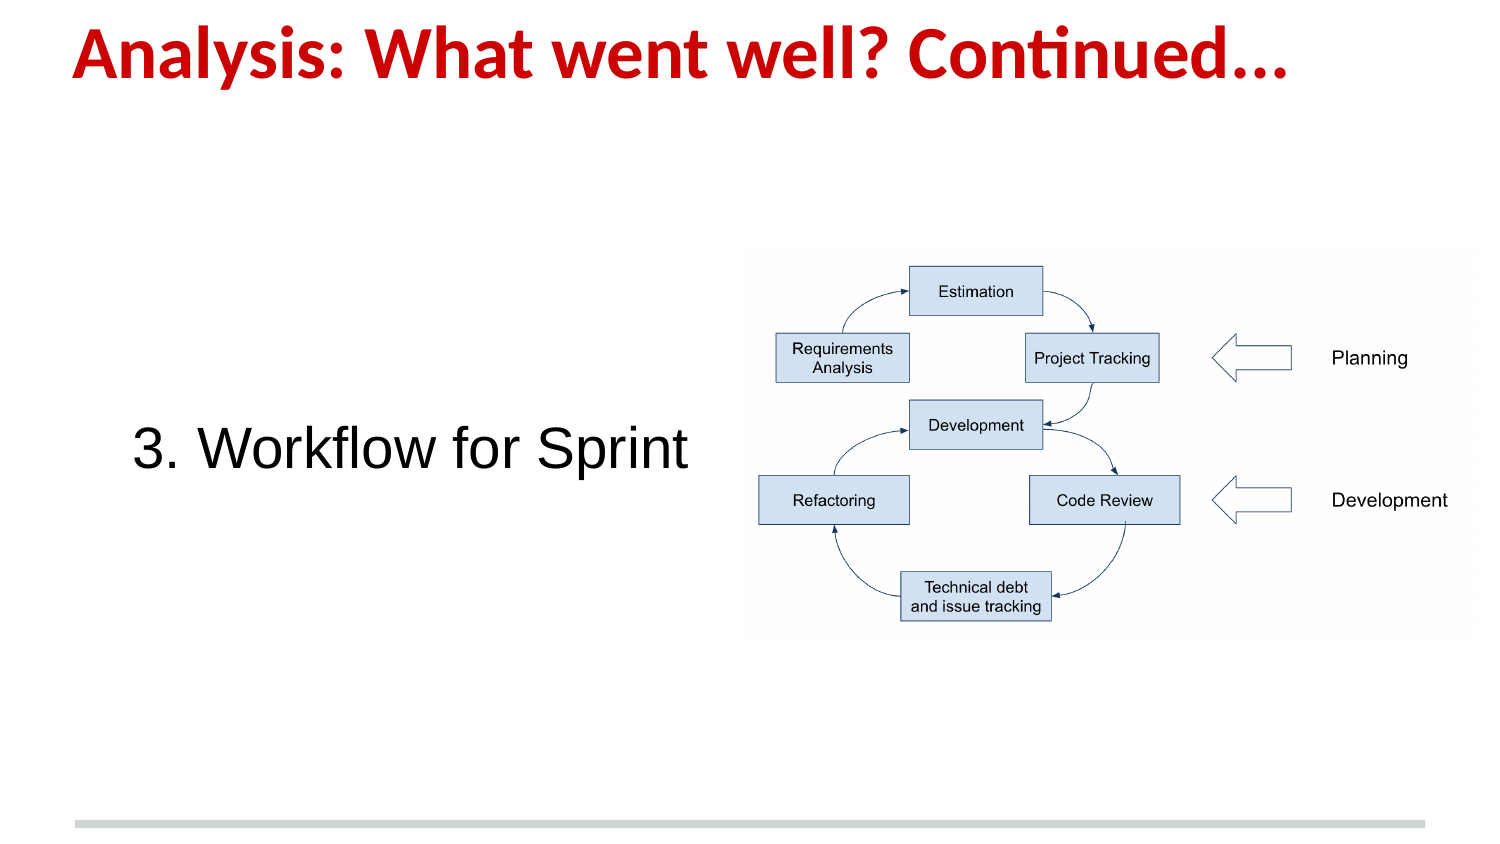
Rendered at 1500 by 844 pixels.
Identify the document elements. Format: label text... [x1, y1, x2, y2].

title Analysis: What went well? Continued... [57, 14, 1383, 109]
picture [742, 244, 1479, 646]
list 3. Workflow for Sprint [107, 176, 715, 713]
